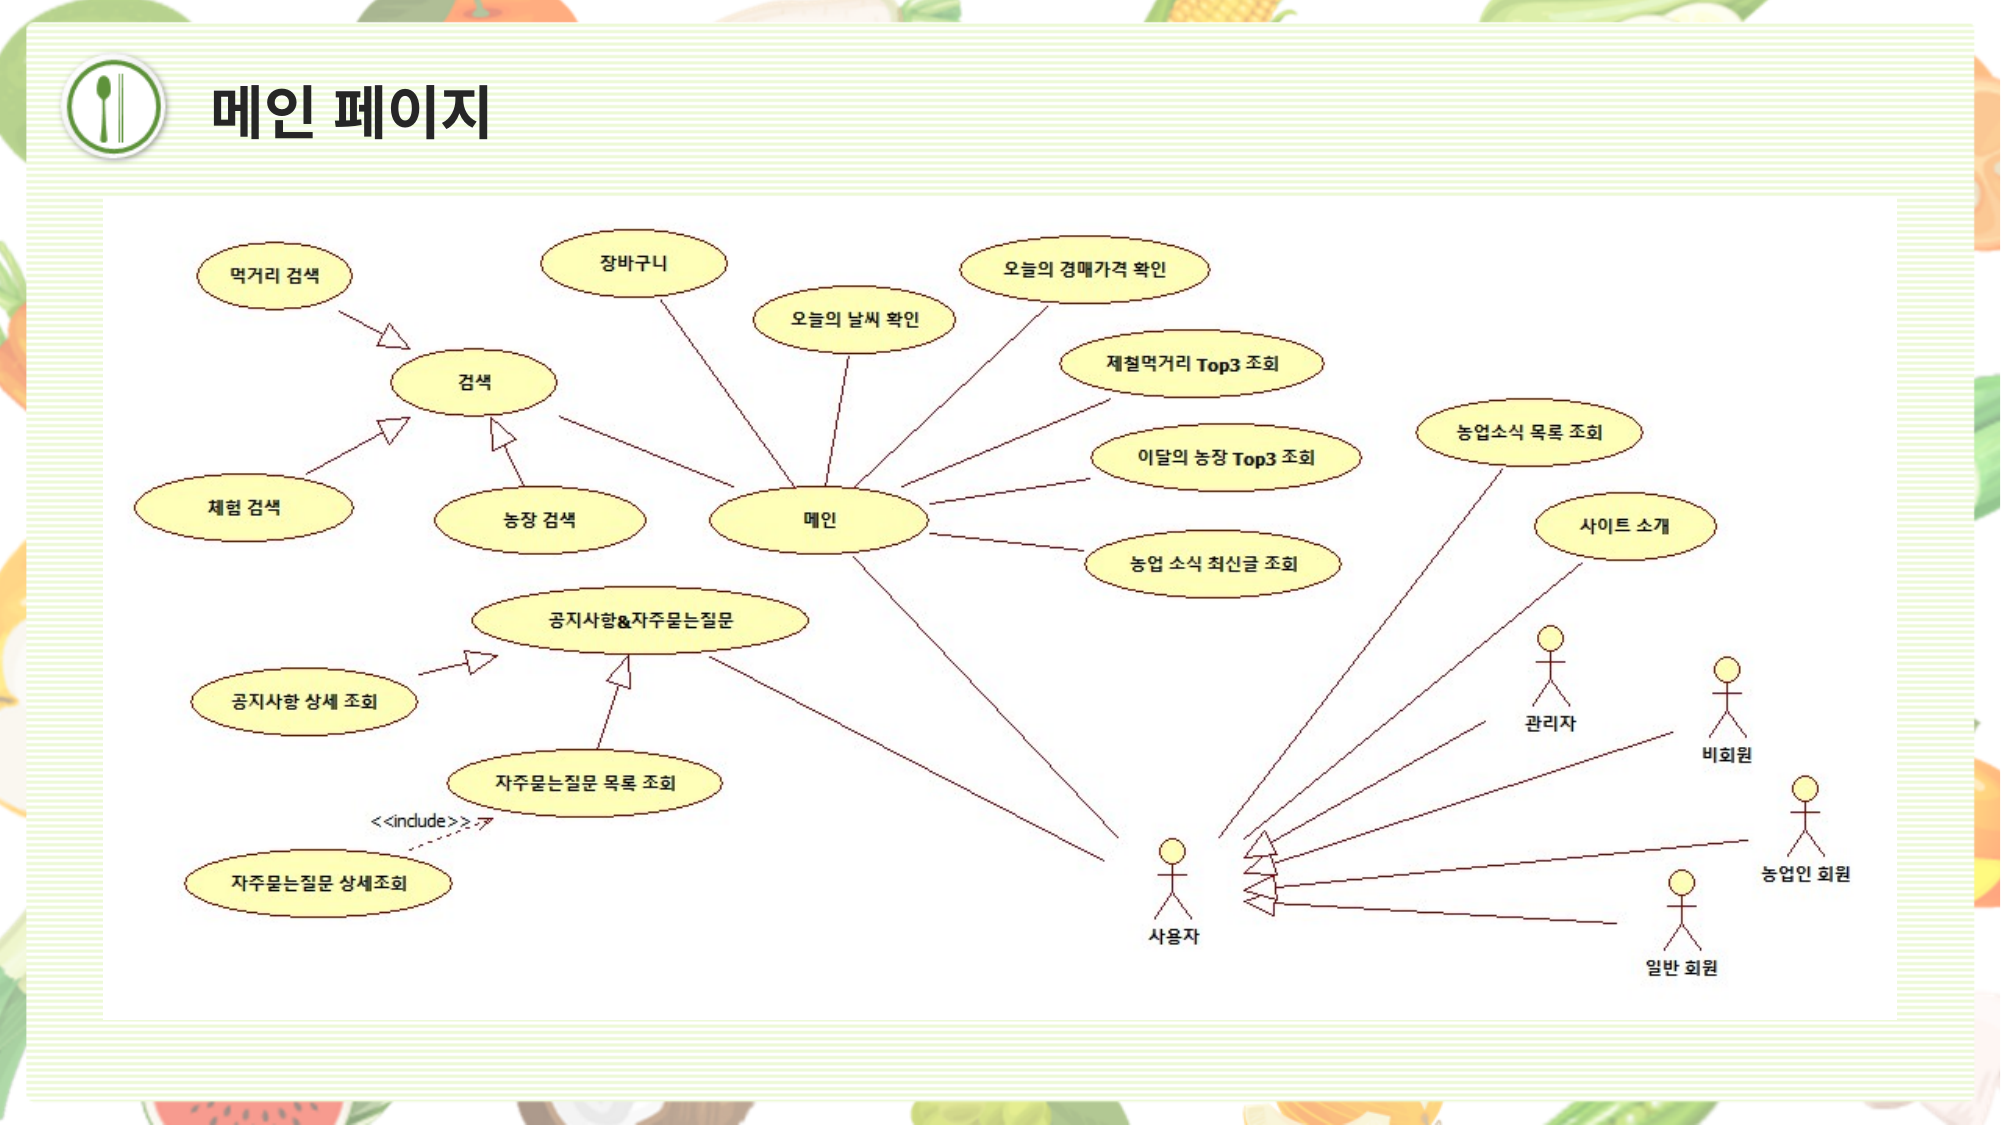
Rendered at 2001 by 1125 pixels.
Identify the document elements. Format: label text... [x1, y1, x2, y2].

text_box 메인 페이지 [195, 68, 510, 154]
picture [0, 0, 2001, 1125]
